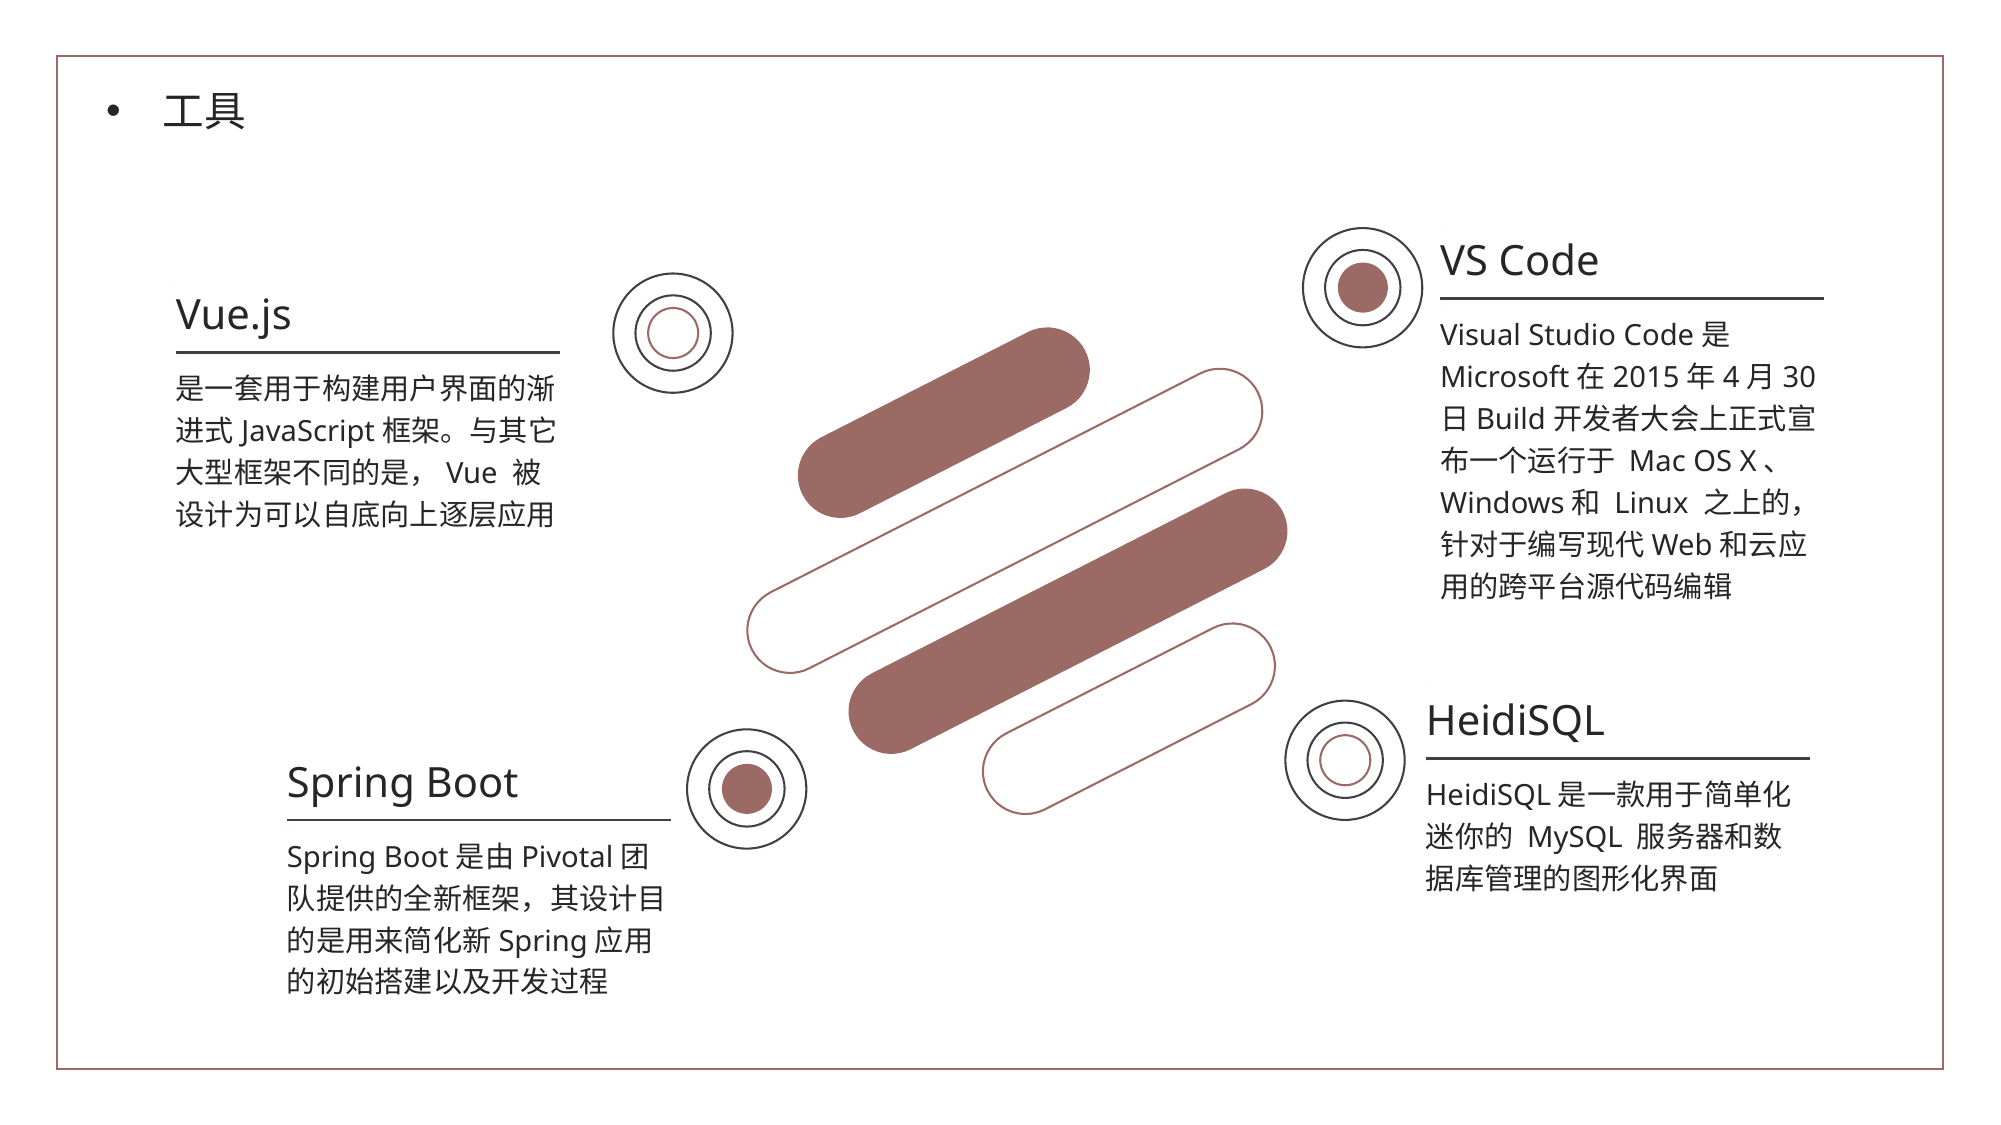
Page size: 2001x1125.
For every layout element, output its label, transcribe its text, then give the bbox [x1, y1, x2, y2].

text_box HeidiSQL是一款用于简单化迷你的 MySQL 服务器和数据库管理的图形化界面 [1425, 761, 1810, 903]
text_box [1324, 248, 1402, 327]
text_box [1284, 699, 1406, 821]
text_box Spring Boot是由Pivotal团队提供的全新框架，其设计目的是用来简化新Spring应用的初始搭建以及开发过程 [287, 823, 671, 1007]
text_box [612, 272, 734, 394]
text_box [708, 750, 786, 828]
text_box [796, 326, 1091, 519]
text_box [686, 728, 808, 850]
text_box [634, 294, 712, 372]
text_box [1336, 261, 1389, 314]
text_box [56, 55, 1944, 1070]
text_box [1319, 734, 1372, 787]
text_box [981, 622, 1276, 815]
text_box Vue.js [175, 280, 507, 346]
text_box [647, 306, 700, 360]
text_box 工具 [91, 77, 280, 143]
text_box Spring Boot [287, 748, 618, 813]
text_box 是一套用于构建用户界面的渐进式JavaScript框架。与其它大型框架不同的是，Vue 被设计为可以自底向上逐层应用 [175, 356, 560, 539]
text_box [720, 762, 774, 815]
text_box HeidiSQL [1425, 686, 1757, 752]
text_box [847, 487, 1289, 755]
text_box [1301, 227, 1424, 349]
text_box Visual Studio Code是Microsoft在2015年4月30日Build开发者大会上正式宣布一个运行于 Mac OS X、Windows和 Linux 之上的，针对于编写现代Web和云应用的跨平台源代码编辑 [1440, 301, 1824, 611]
text_box [746, 367, 1264, 674]
text_box [1306, 721, 1384, 799]
text_box VS Code [1440, 226, 1771, 292]
